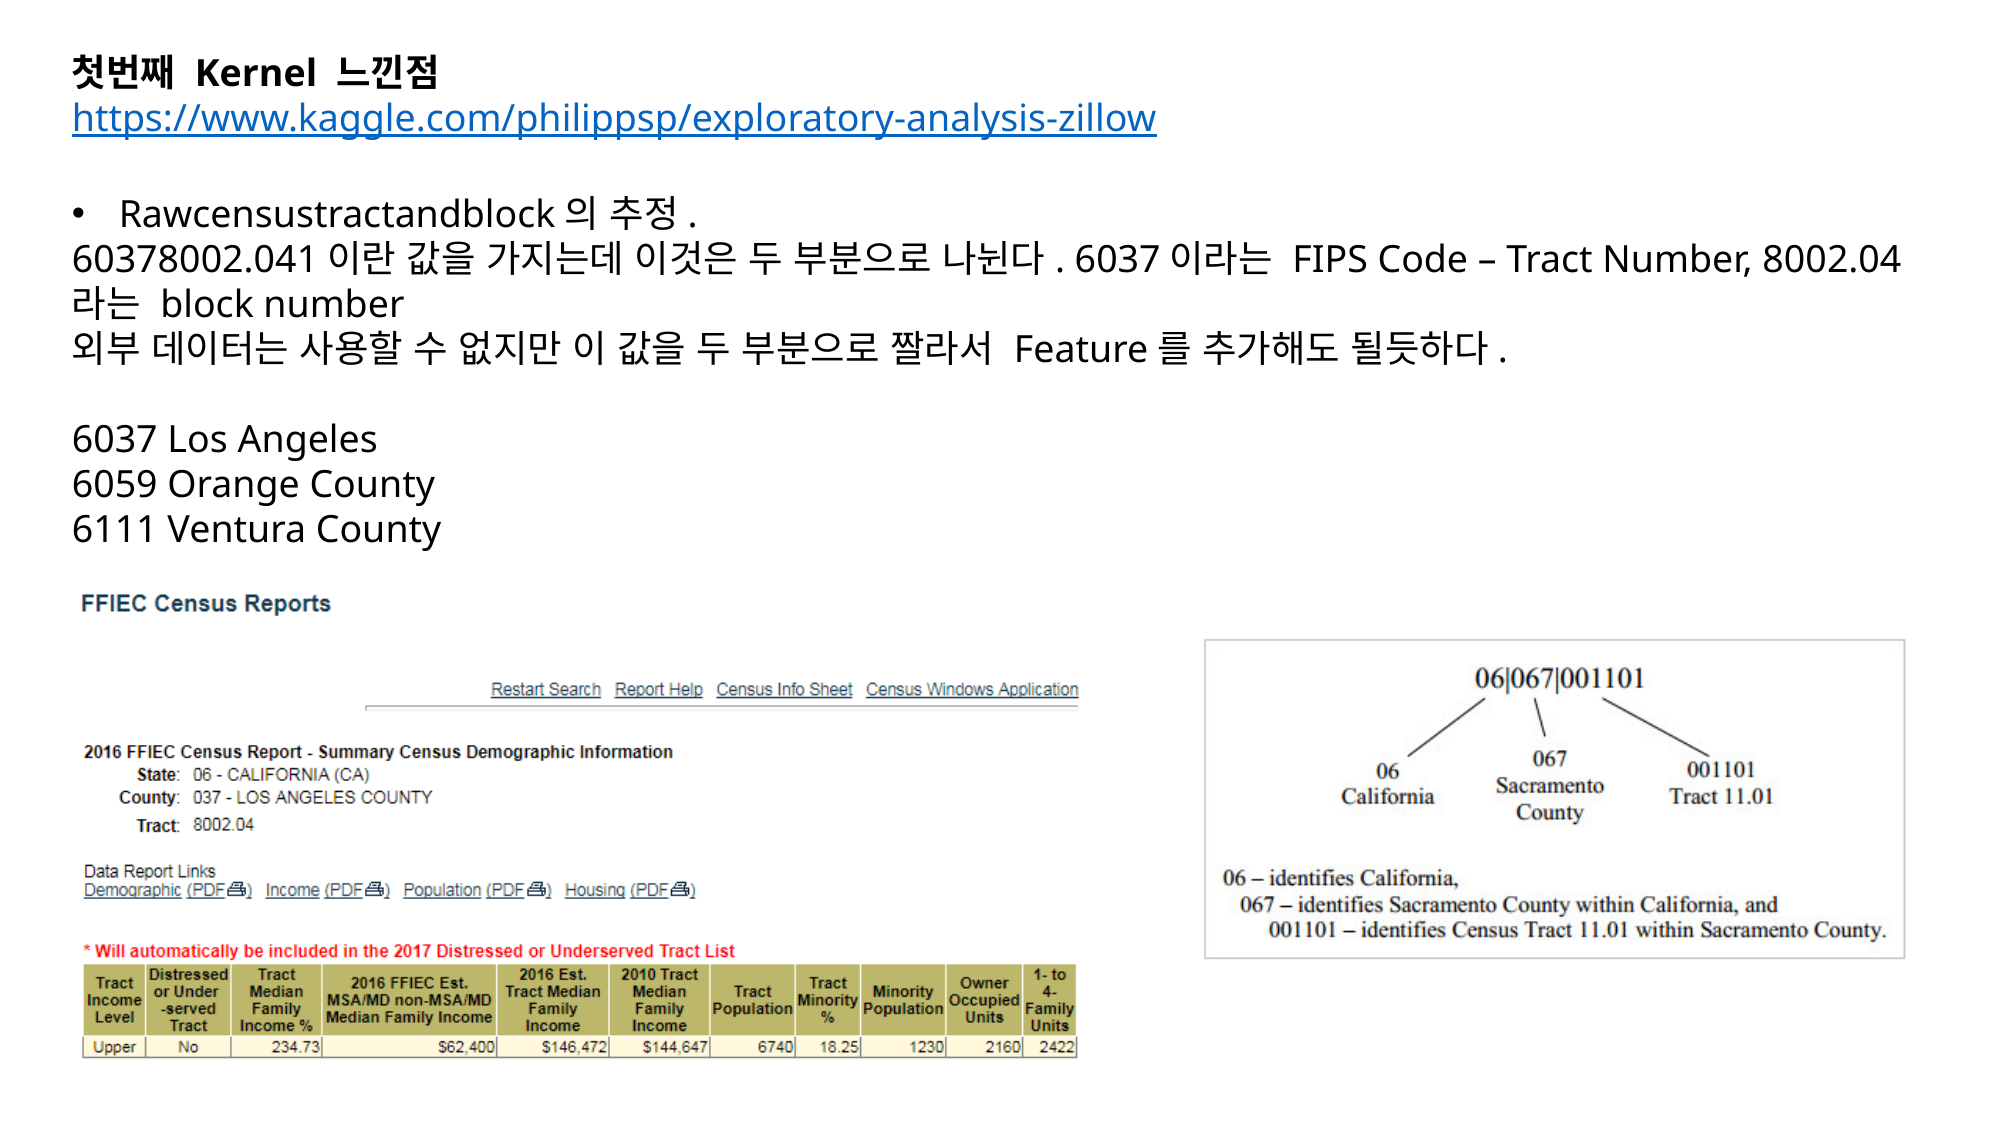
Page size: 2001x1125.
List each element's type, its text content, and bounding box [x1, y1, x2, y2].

picture [57, 579, 1123, 1101]
text_box 첫번째 Kernel 느낀점 https://www.kaggle.com/philippsp/exploratory-analysis-zillow Rawcensustractandblock의 추정. 60378002.041이란 값을 가지는데 이것은 두 부분으로 나뉜다. 6037이라는 FIPS Code – Tract Number, 8002.04라는 block number 외부 데이터는 사용할 수 없지만 이 값을 두 부분으로 짤라서 Feature를 추가해도 될듯하다. 6037 Los Angeles 6059 Orange County 6111 Ventura County [57, 41, 1939, 558]
picture [1192, 630, 1918, 964]
